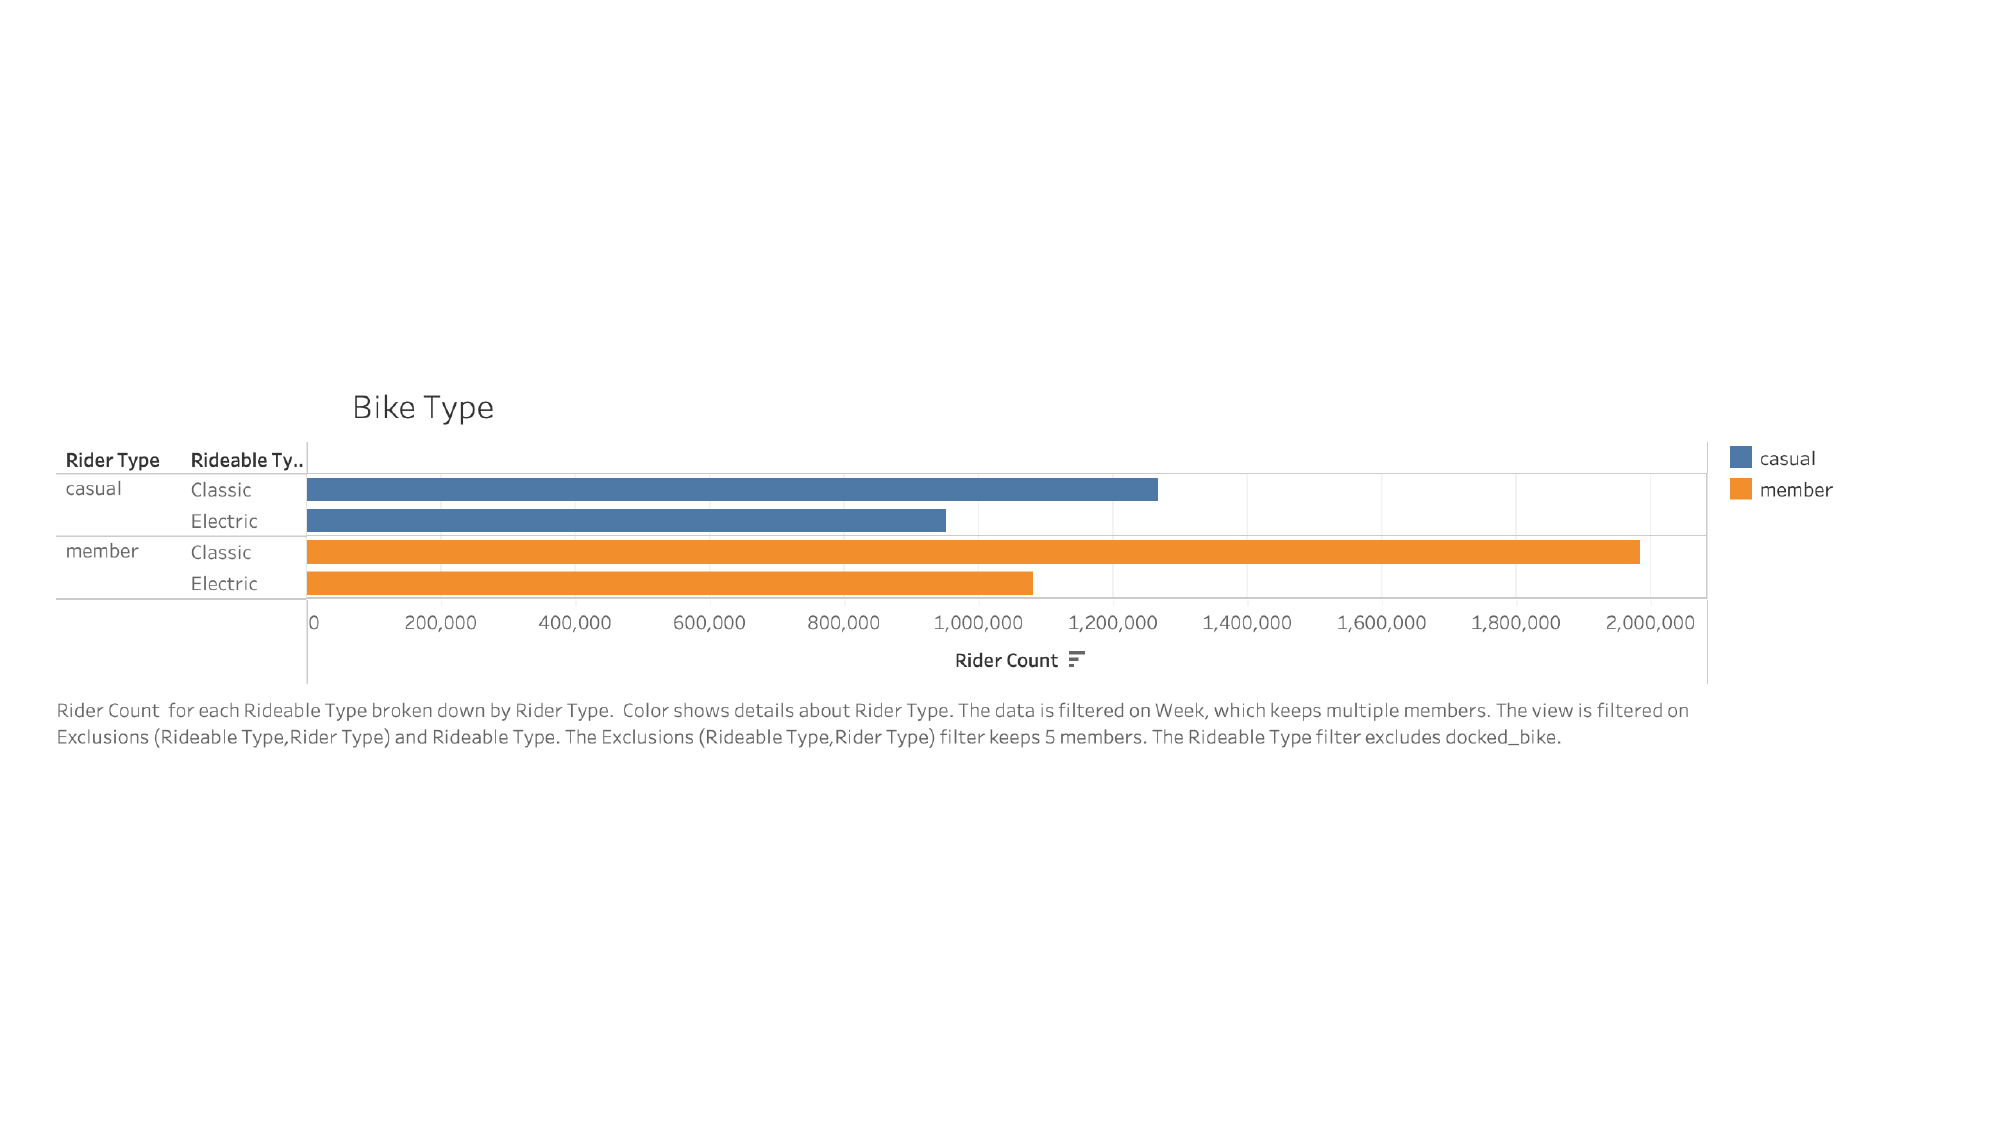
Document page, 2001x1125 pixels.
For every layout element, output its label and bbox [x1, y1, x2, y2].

picture [56, 374, 1944, 751]
